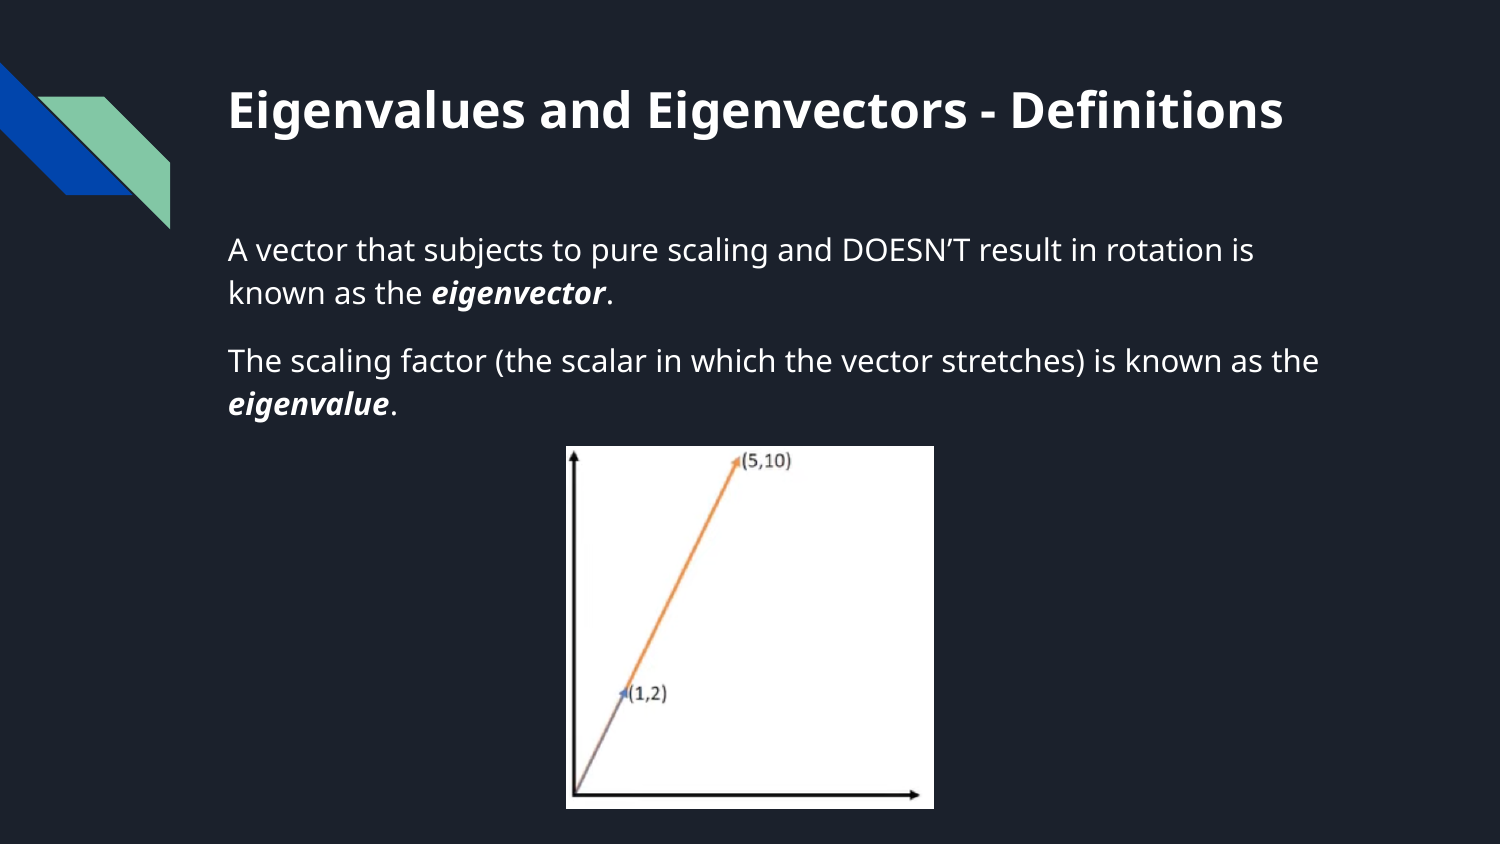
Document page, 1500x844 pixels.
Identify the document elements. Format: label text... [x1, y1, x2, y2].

list A vector that subjects to pure scaling and DOESN’T result in rotation is known as the eigenvector. The scaling factor (the scalar in which the vector stretches) is known as the eigenvalue. [212, 209, 1368, 688]
picture [566, 446, 934, 809]
title Eigenvalues and Eigenvectors - Definitions [212, 63, 1412, 213]
